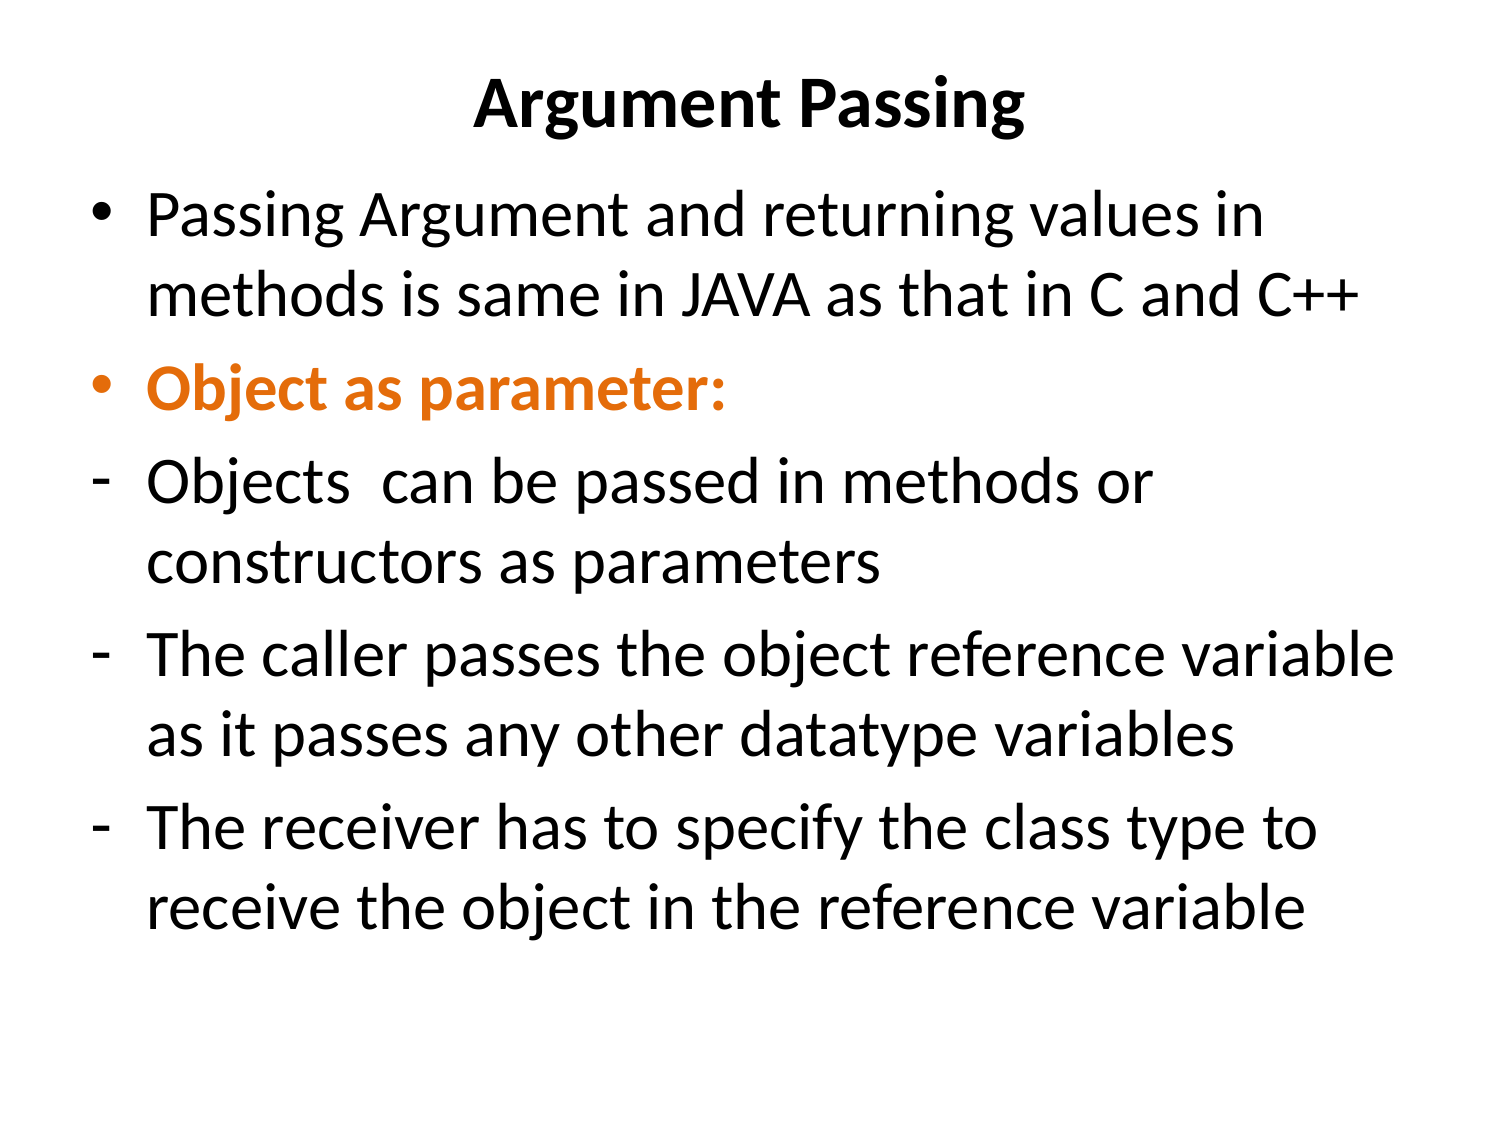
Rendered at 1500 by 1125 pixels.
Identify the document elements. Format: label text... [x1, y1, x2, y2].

list Passing Argument and returning values in methods is same in JAVA as that in C and C++ Object as parameter: Objects can be passed in methods or constructors as parameters The caller passes the object reference variable as it passes any other datatype variables The receiver has to specify the class type to receive the object in the reference variable [75, 162, 1425, 1005]
title Argument Passing [75, 45, 1425, 150]
